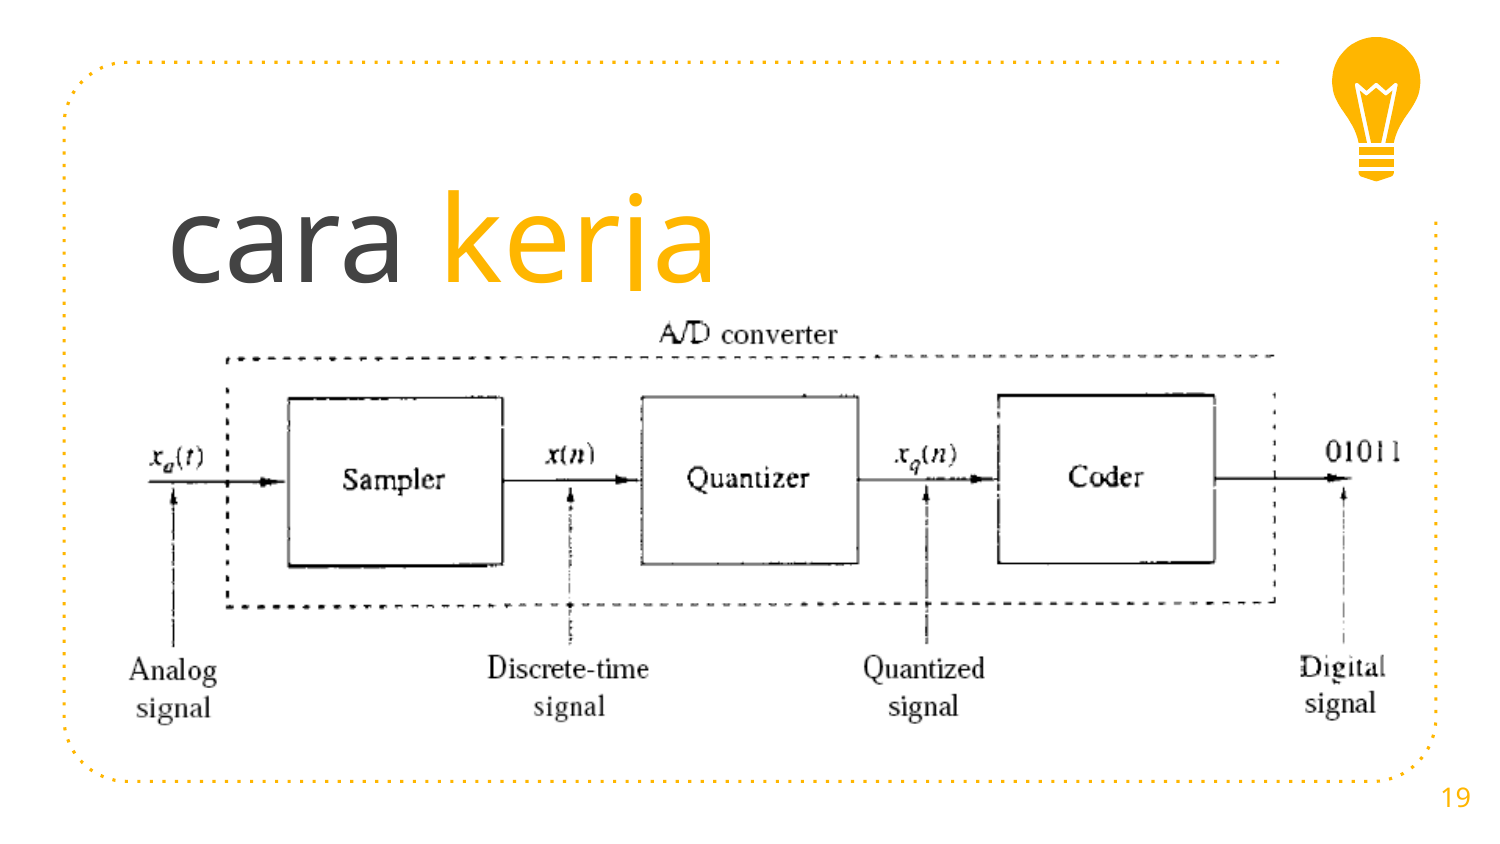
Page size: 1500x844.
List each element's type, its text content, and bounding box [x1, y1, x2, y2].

slide_number 19 [1411, 753, 1500, 844]
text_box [1331, 36, 1421, 182]
title cara kerja [151, 146, 1278, 287]
picture [123, 290, 1412, 739]
